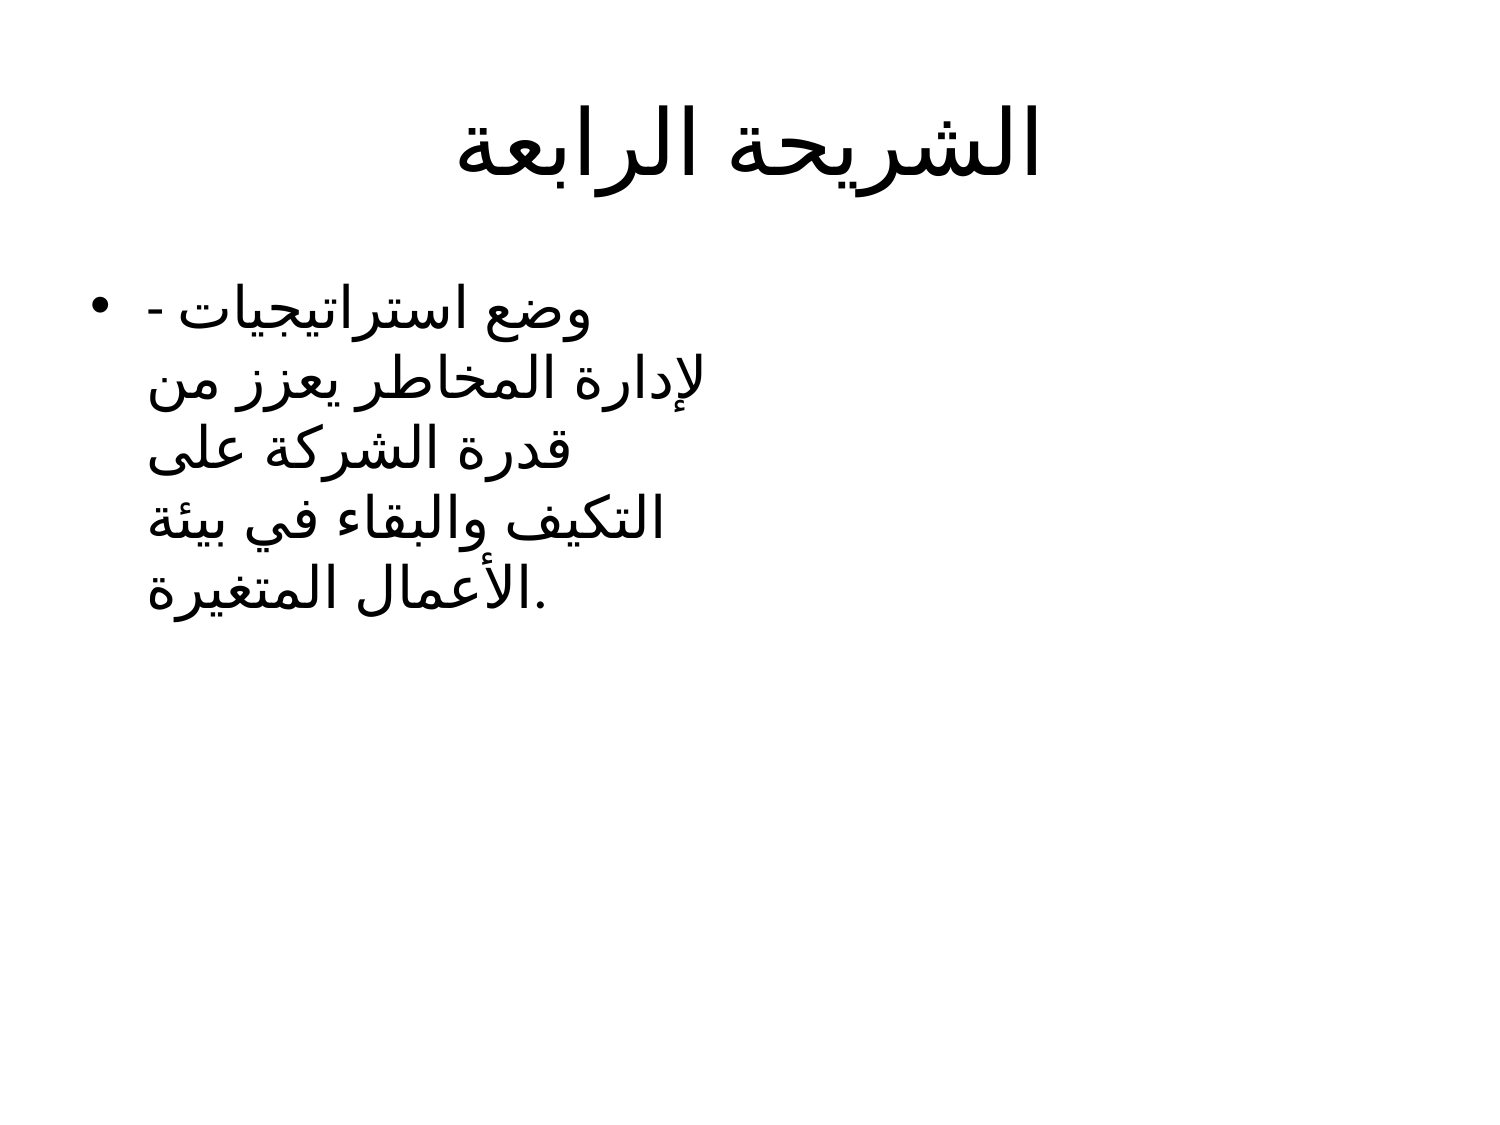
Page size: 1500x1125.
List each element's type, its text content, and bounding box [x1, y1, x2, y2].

list - وضع استراتيجيات لإدارة المخاطر يعزز من قدرة الشركة على التكيف والبقاء في بيئة الأعمال المتغيرة. [75, 262, 738, 1005]
title الشريحة الرابعة [75, 45, 1425, 233]
